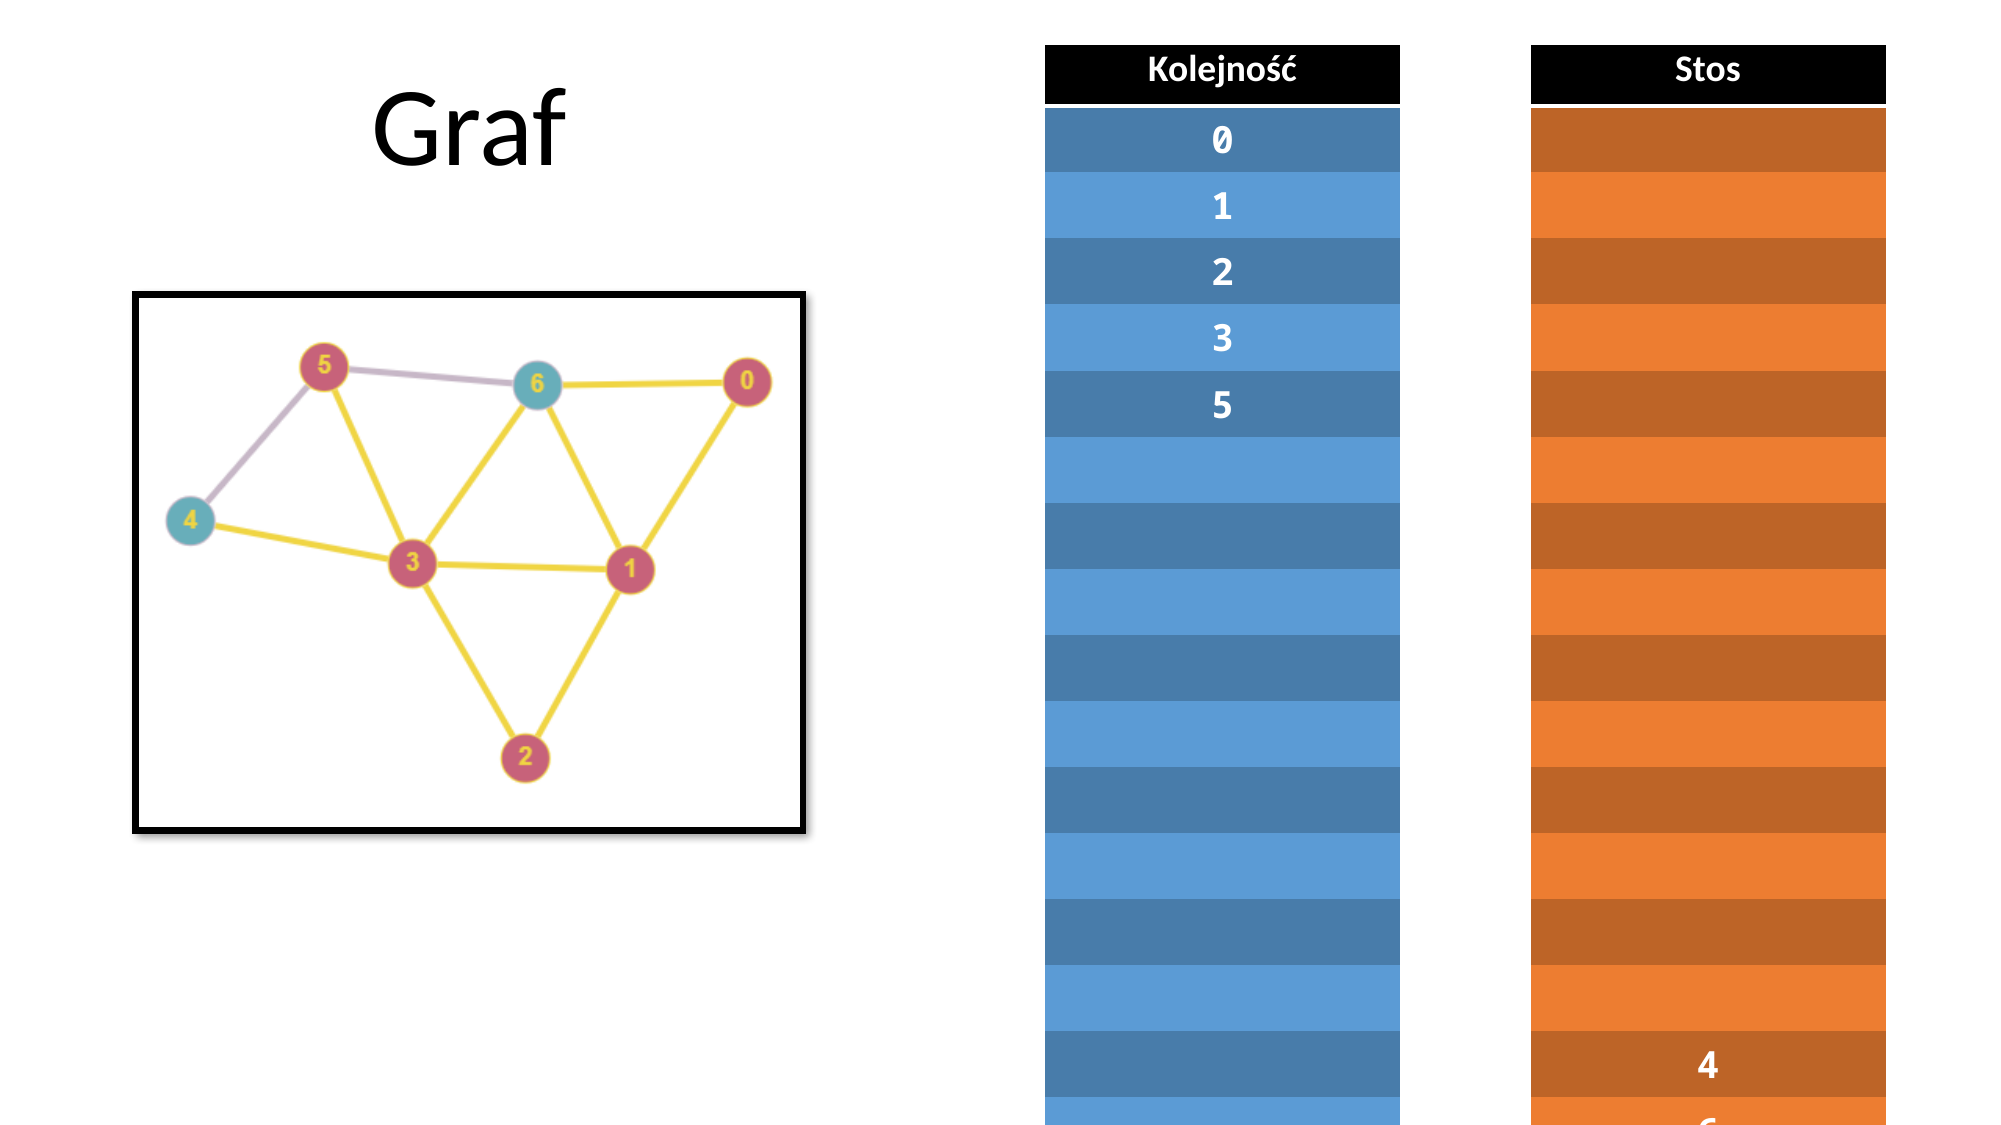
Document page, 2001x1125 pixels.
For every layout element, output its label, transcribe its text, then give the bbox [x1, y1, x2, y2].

table_cell [1045, 899, 1400, 965]
table_cell [1531, 965, 1886, 1031]
table_cell [1045, 503, 1400, 569]
picture [138, 297, 800, 828]
table_cell [1045, 1031, 1400, 1097]
table_cell [1045, 833, 1400, 899]
table_cell 4 [1531, 1031, 1886, 1097]
table_cell [1045, 635, 1400, 701]
table_header Kolejność [1045, 45, 1400, 104]
table_cell 0 [1045, 108, 1400, 172]
table_cell [1045, 965, 1400, 1031]
table_cell [1531, 503, 1886, 569]
table_cell [1531, 767, 1886, 833]
table_cell 3 [1045, 304, 1400, 371]
table_cell 5 [1045, 371, 1400, 437]
table_cell [1045, 437, 1400, 503]
table_cell [1045, 767, 1400, 833]
table_cell [1531, 437, 1886, 503]
text_box Graf [356, 45, 582, 196]
table_cell [1045, 701, 1400, 767]
table_cell [1531, 833, 1886, 899]
table_header Stos [1531, 45, 1886, 104]
table_cell [1045, 569, 1400, 635]
table_cell [1531, 304, 1886, 371]
table_cell 2 [1045, 238, 1400, 304]
table_cell 6 [1531, 1097, 1886, 1125]
table_cell 1 [1045, 172, 1400, 238]
table_cell [1531, 701, 1886, 767]
table_cell [1531, 238, 1886, 304]
table_cell [1531, 635, 1886, 701]
table_cell [1531, 108, 1886, 172]
table_cell [1531, 569, 1886, 635]
table_cell [1045, 1097, 1400, 1125]
table_cell [1531, 899, 1886, 965]
table_cell [1531, 371, 1886, 437]
table_cell [1531, 172, 1886, 238]
